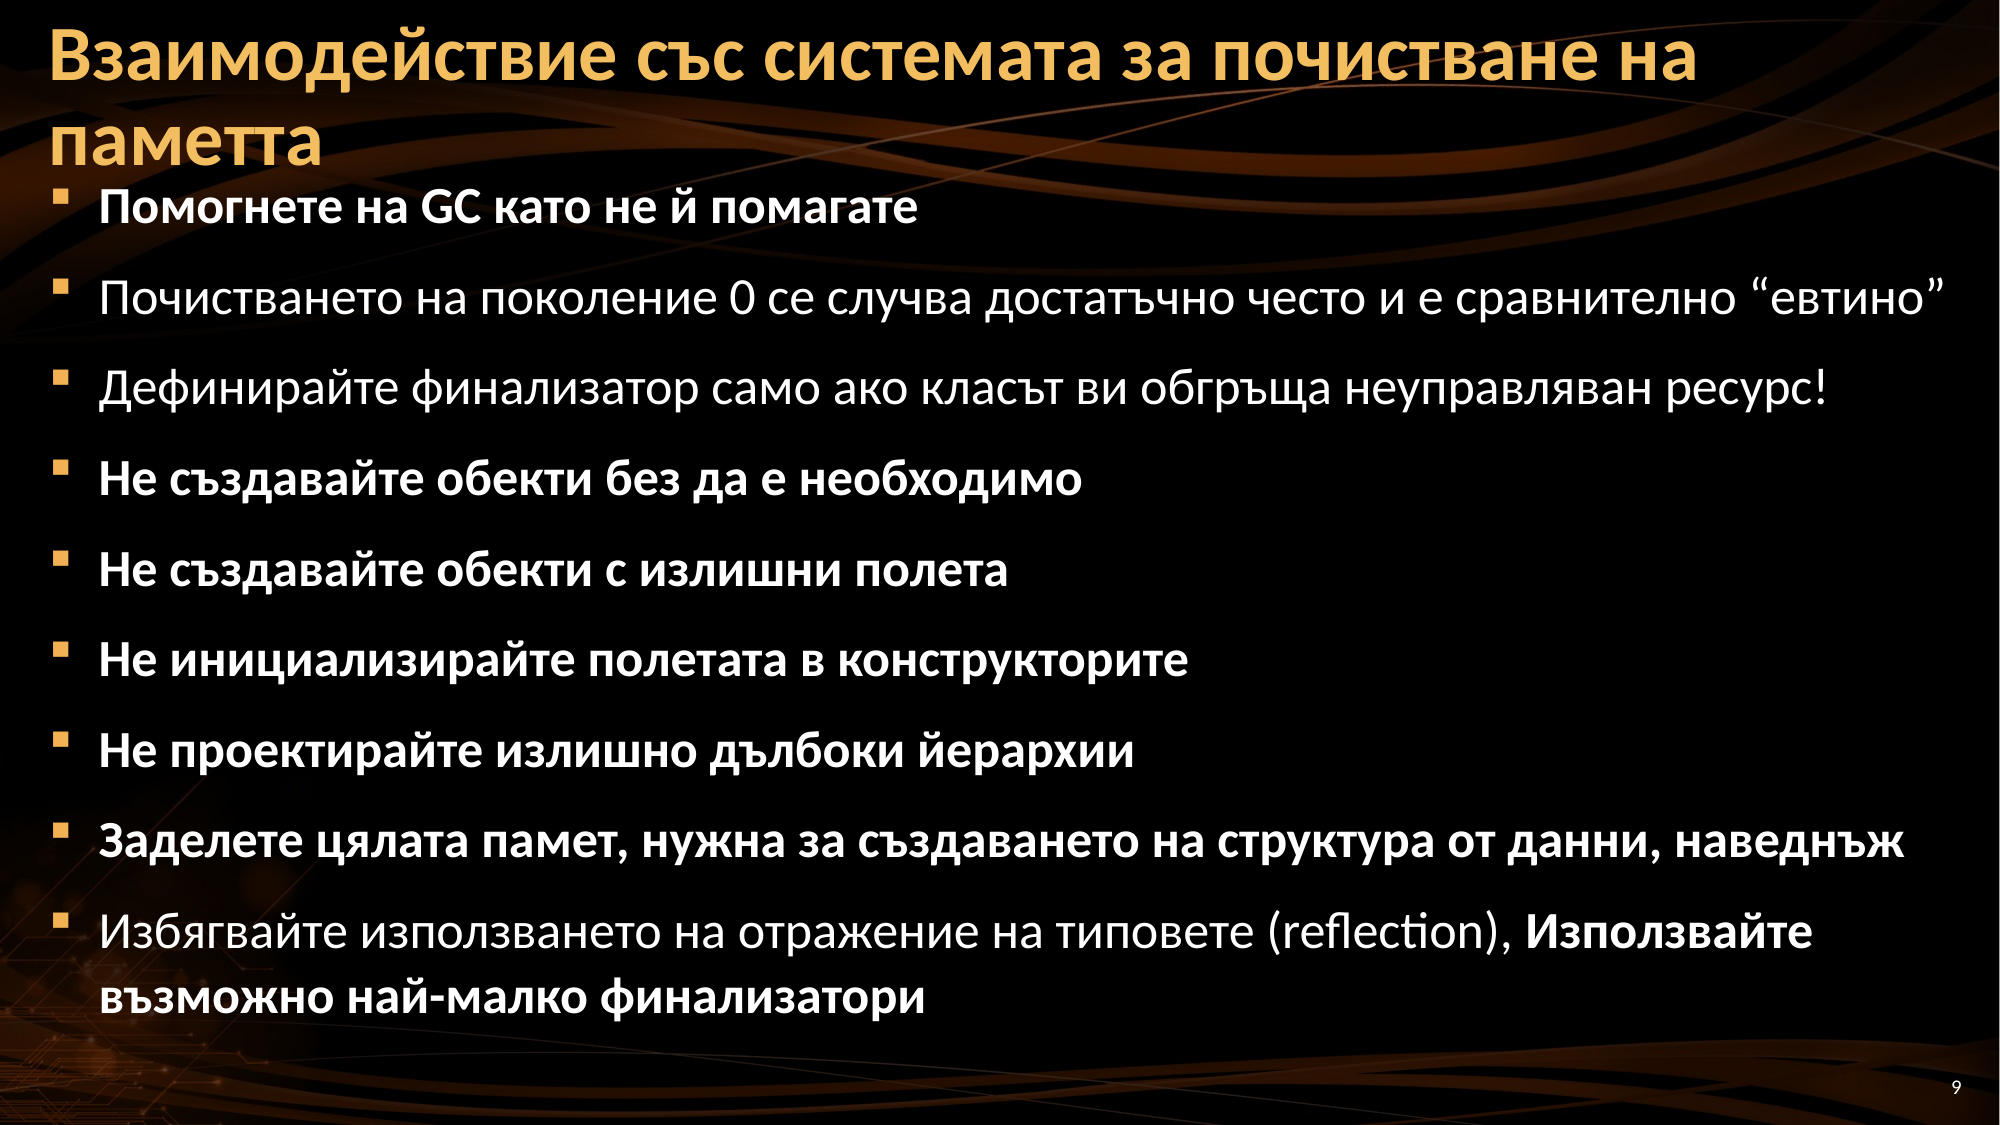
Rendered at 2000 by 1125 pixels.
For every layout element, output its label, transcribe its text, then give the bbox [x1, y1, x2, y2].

slide_number 9 [1897, 1070, 1968, 1103]
title Взаимодействие със системата за почистване на паметта [30, 6, 1968, 189]
list Помогнете на GC като не й помагате Почистването на поколение 0 се случва достатъчно често и е сравнително “евтино” Дефинирайте финализатор само ако класът ви обгръща неуправляван ресурс! Не създавайте обекти без да е необходимо Не създавайте обекти с излишни полета Не инициализирайте полетата в конструкторите Не проектирайте излишно дълбоки йерархии Заделете цялата памет, нужна за създаването на структура от данни, наведнъж Избягвайте използването на отражение на типовете (reflection), Използвайте възможно най-малко финализатори [30, 189, 1968, 1103]
picture [0, 0, 2000, 1125]
